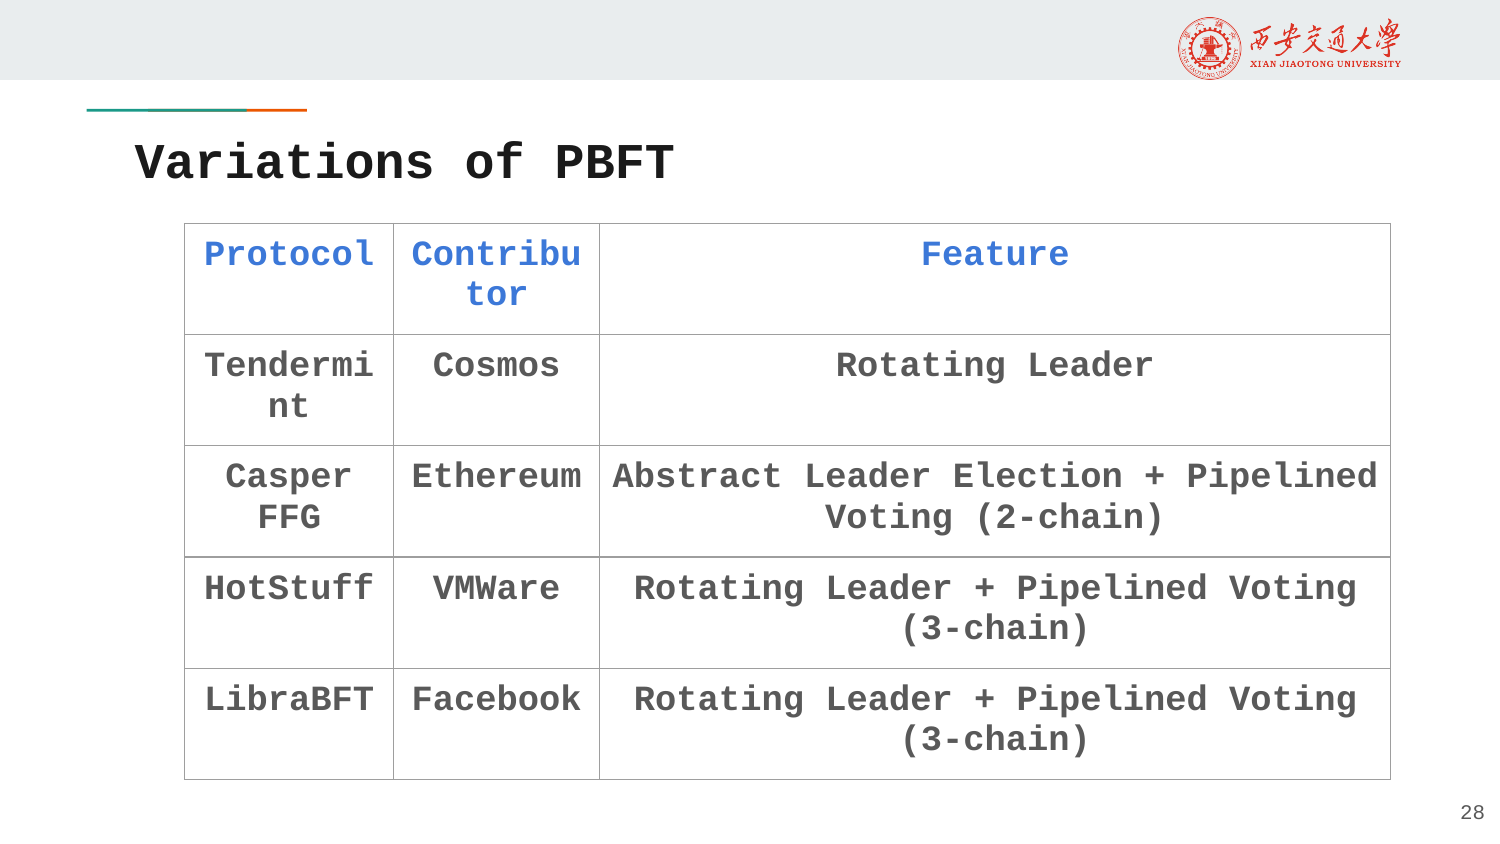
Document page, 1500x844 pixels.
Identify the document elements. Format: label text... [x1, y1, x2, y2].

table_cell Rotating Leader [600, 335, 1390, 445]
table_cell Ethereum [394, 446, 599, 556]
table_cell Casper FFG [185, 446, 393, 556]
table_cell LibraBFT [185, 669, 393, 779]
table_cell Facebook [394, 669, 599, 779]
table_cell Abstract Leader Election + Pipelined Voting (2-chain) [600, 446, 1390, 556]
table_cell HotStuff [185, 558, 393, 668]
title Variations of PBFT [119, 113, 1381, 202]
table_cell Rotating Leader + Pipelined Voting (3-chain) [600, 669, 1390, 779]
table_cell VMWare [394, 558, 599, 668]
table_header Contributor [394, 224, 599, 334]
table_cell Tendermint [185, 335, 393, 445]
table_header Feature [600, 224, 1390, 334]
picture [1178, 17, 1401, 80]
table_header Protocol [185, 224, 393, 334]
table_cell Rotating Leader + Pipelined Voting (3-chain) [600, 558, 1390, 668]
slide_number 28 [1410, 779, 1500, 844]
table_cell Cosmos [394, 335, 599, 445]
